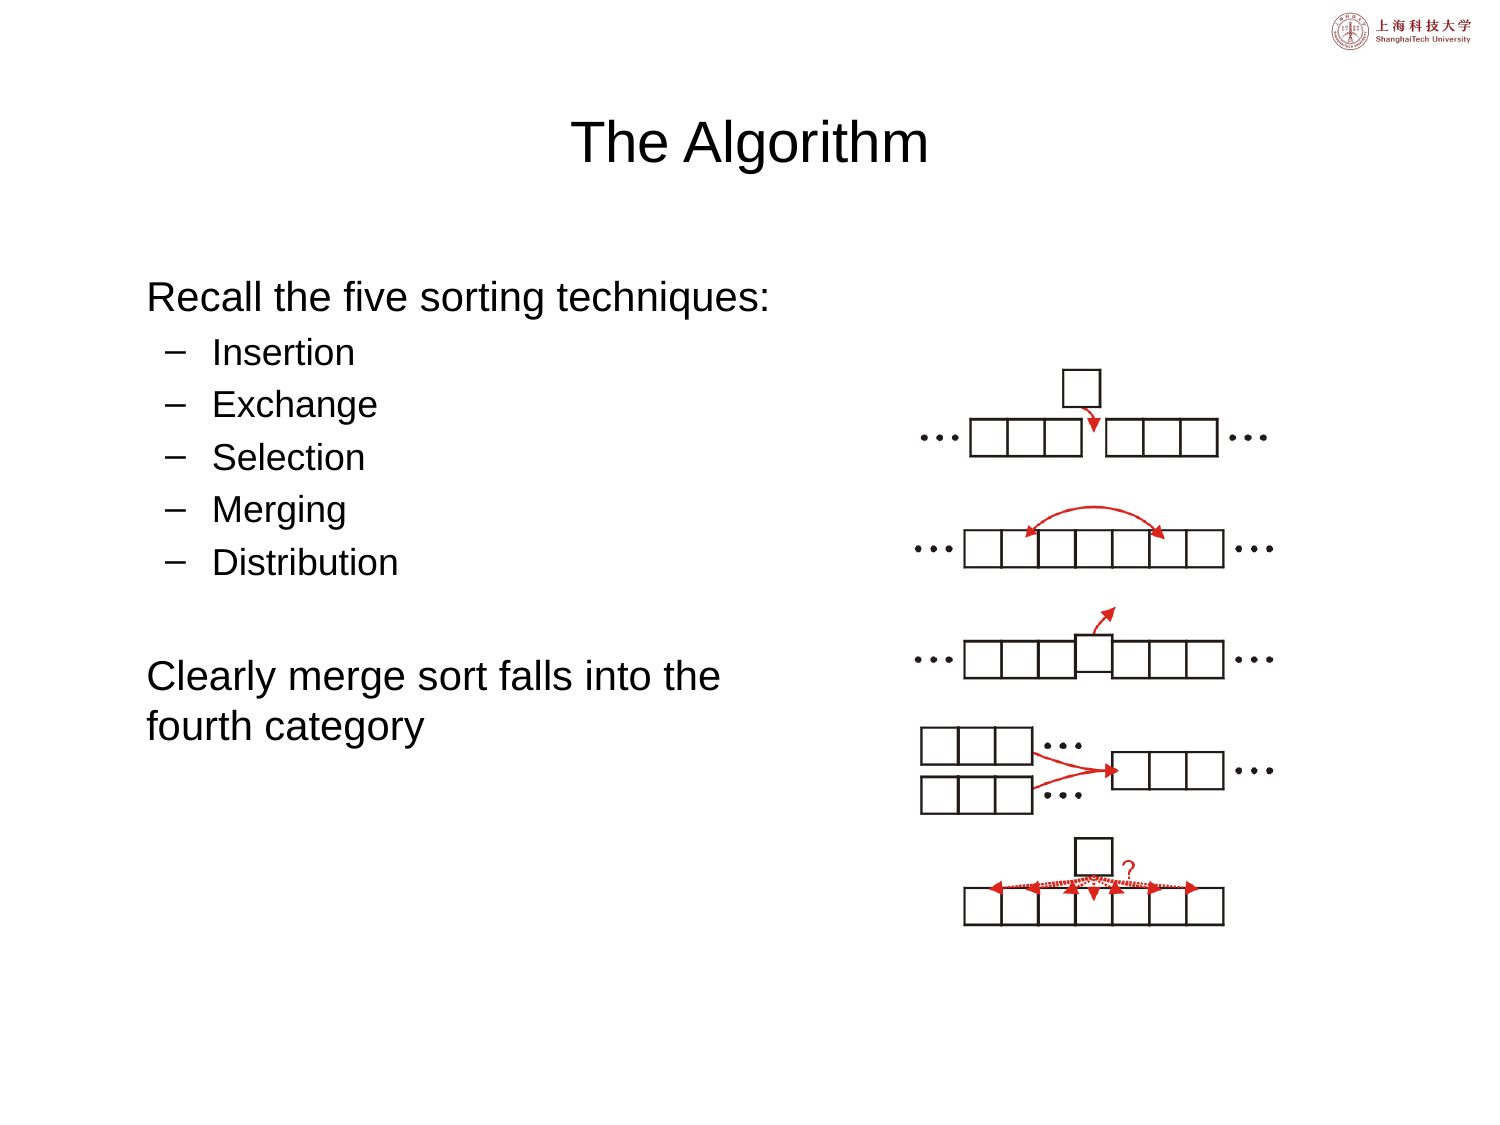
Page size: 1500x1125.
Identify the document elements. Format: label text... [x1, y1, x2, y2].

picture [902, 362, 1285, 931]
title The Algorithm [74, 44, 1426, 233]
picture [1327, 0, 1478, 109]
list Recall the five sorting techniques: Insertion Exchange Selection Merging Distribution Clearly merge sort falls into the fourth category [74, 262, 1426, 1006]
